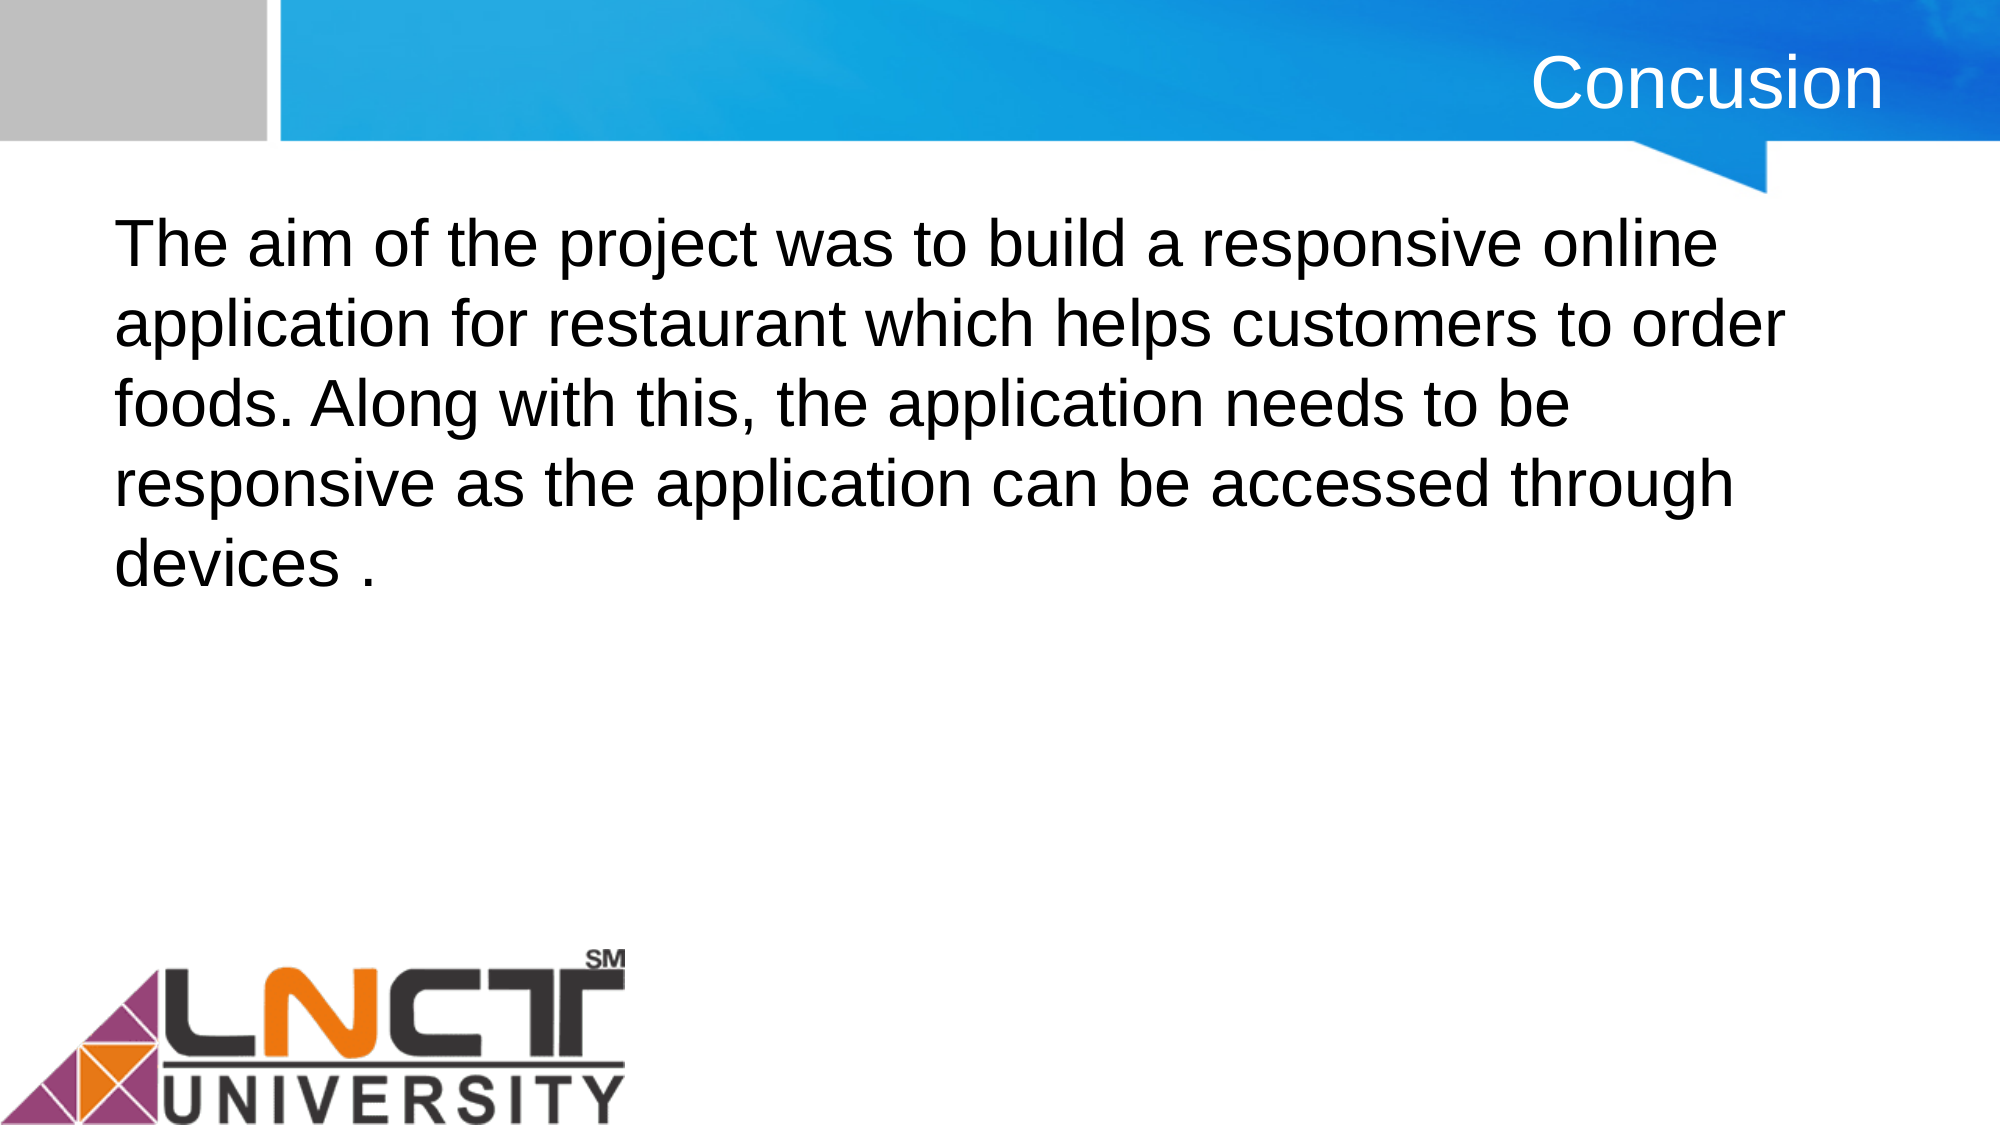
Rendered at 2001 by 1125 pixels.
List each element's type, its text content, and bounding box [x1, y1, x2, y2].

title Concusion [99, 30, 1901, 127]
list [0, 949, 625, 1125]
list The aim of the project was to build a responsive online application for restaurant which helps customers to order foods. Along with this, the application needs to be responsive as the application can be accessed through devices . [99, 192, 1901, 1006]
picture [0, 0, 2000, 1125]
